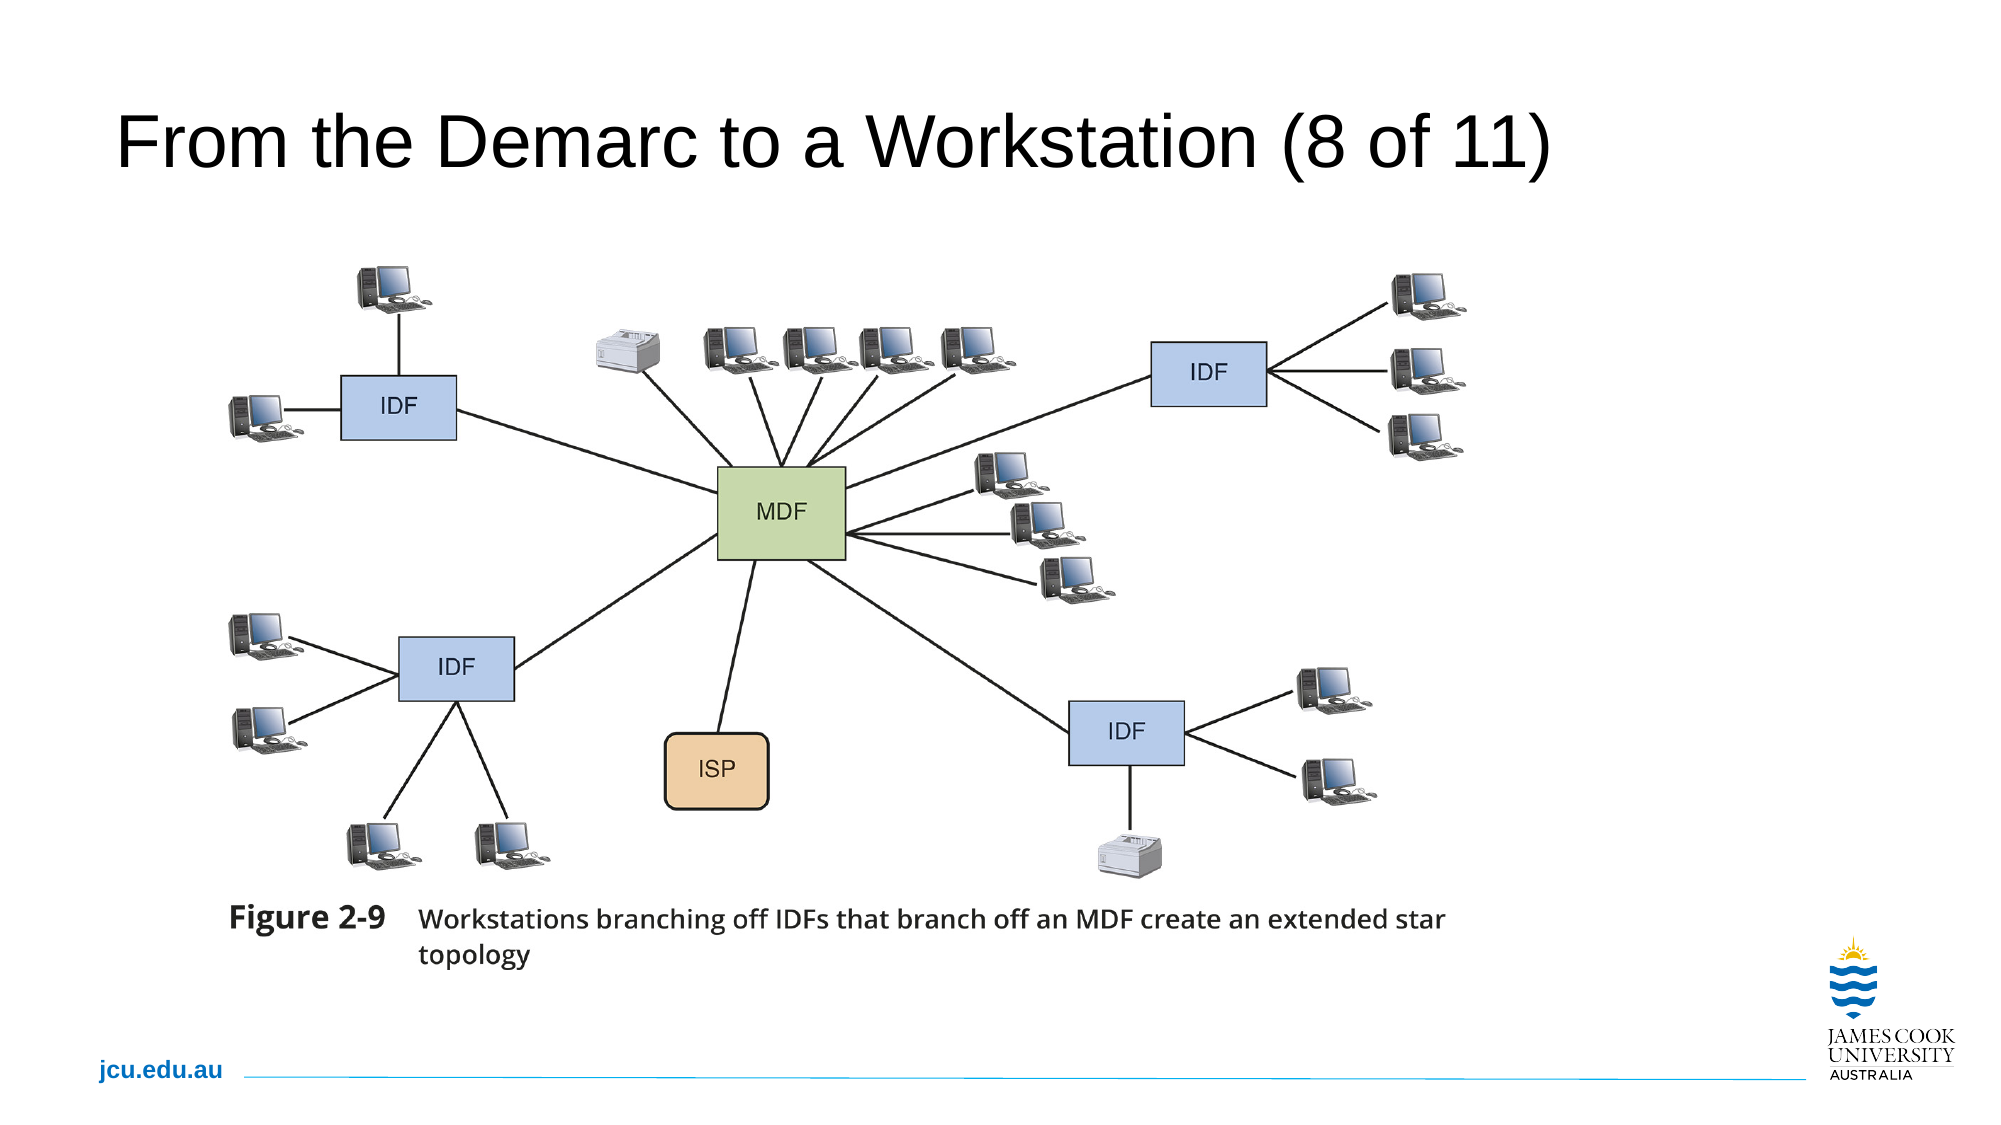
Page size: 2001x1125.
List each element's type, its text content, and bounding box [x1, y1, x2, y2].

picture [1827, 934, 1956, 1080]
title From the Demarc to a Workstation (8 of 11) [100, 95, 1863, 278]
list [228, 266, 1467, 970]
